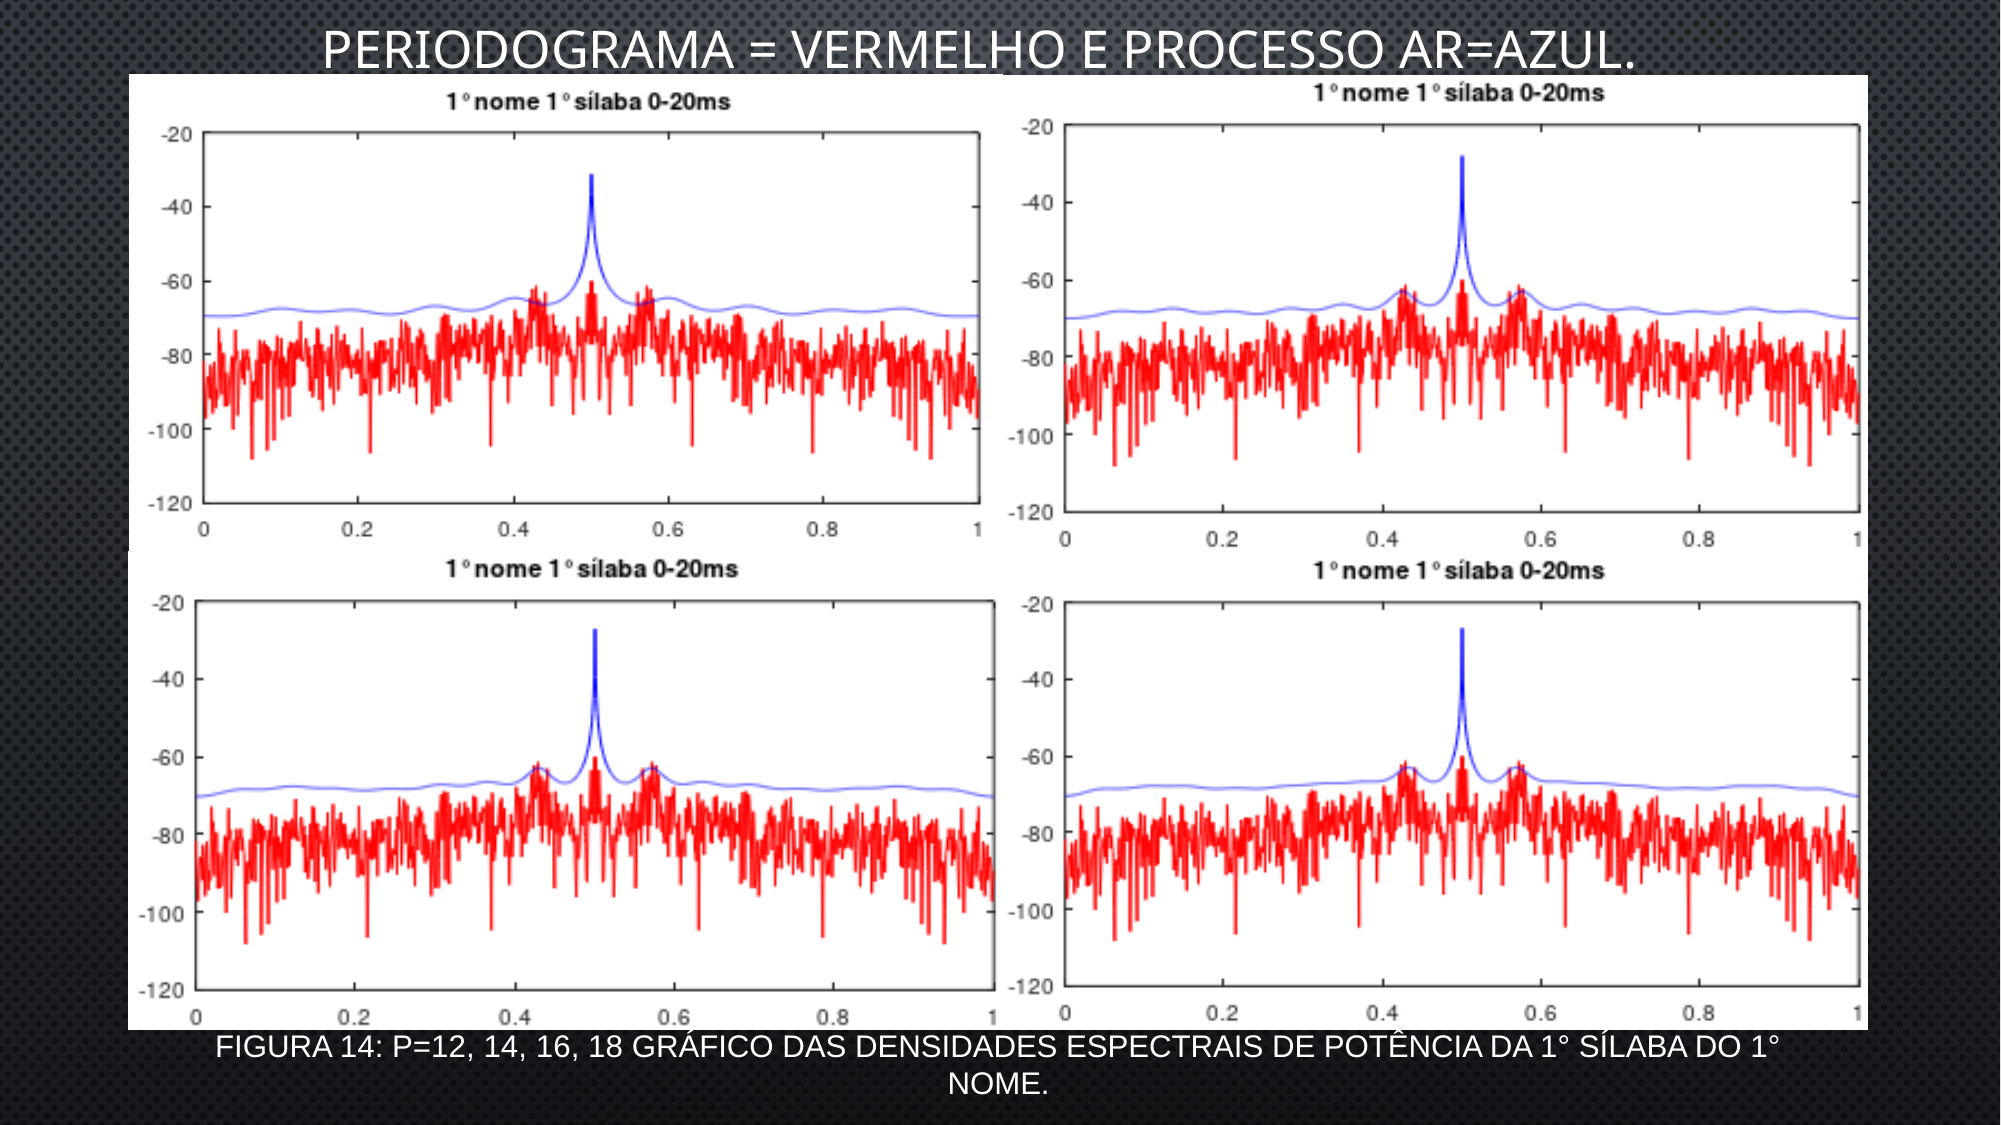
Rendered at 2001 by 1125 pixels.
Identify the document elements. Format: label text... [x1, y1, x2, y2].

text_box Periodograma = vermelho e processo ar=azul. [306, 0, 1691, 74]
picture [128, 74, 1868, 1031]
text_box figura 14: p=12, 14, 16, 18 gráfico das densidades espectrais de potência da 1° sílaba do 1° nome. [180, 1030, 1818, 1109]
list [128, 74, 1001, 551]
